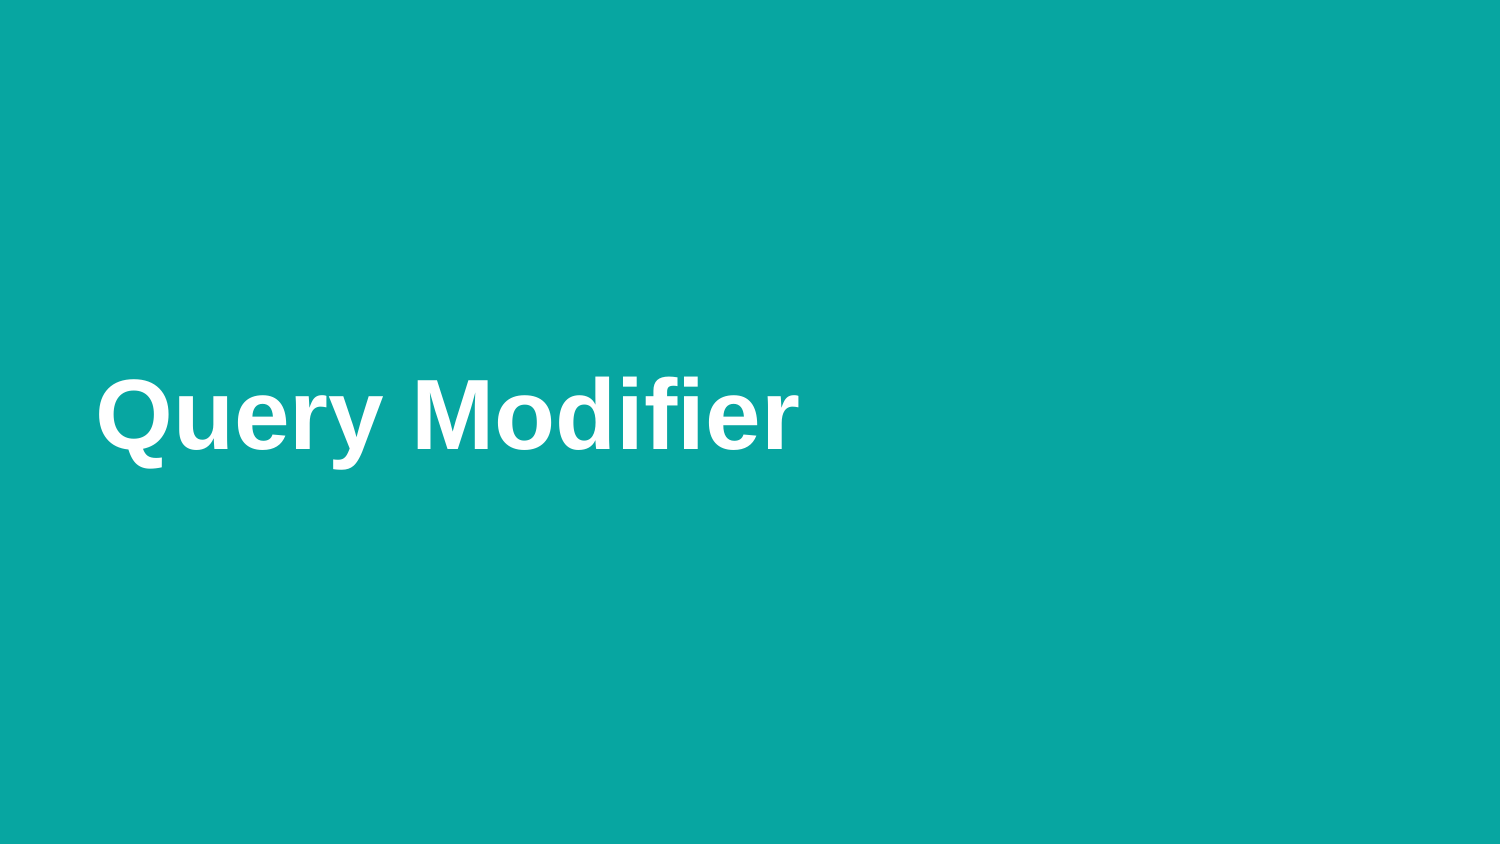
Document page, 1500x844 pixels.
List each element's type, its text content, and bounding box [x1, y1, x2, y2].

title Query Modifier [80, 73, 1125, 745]
